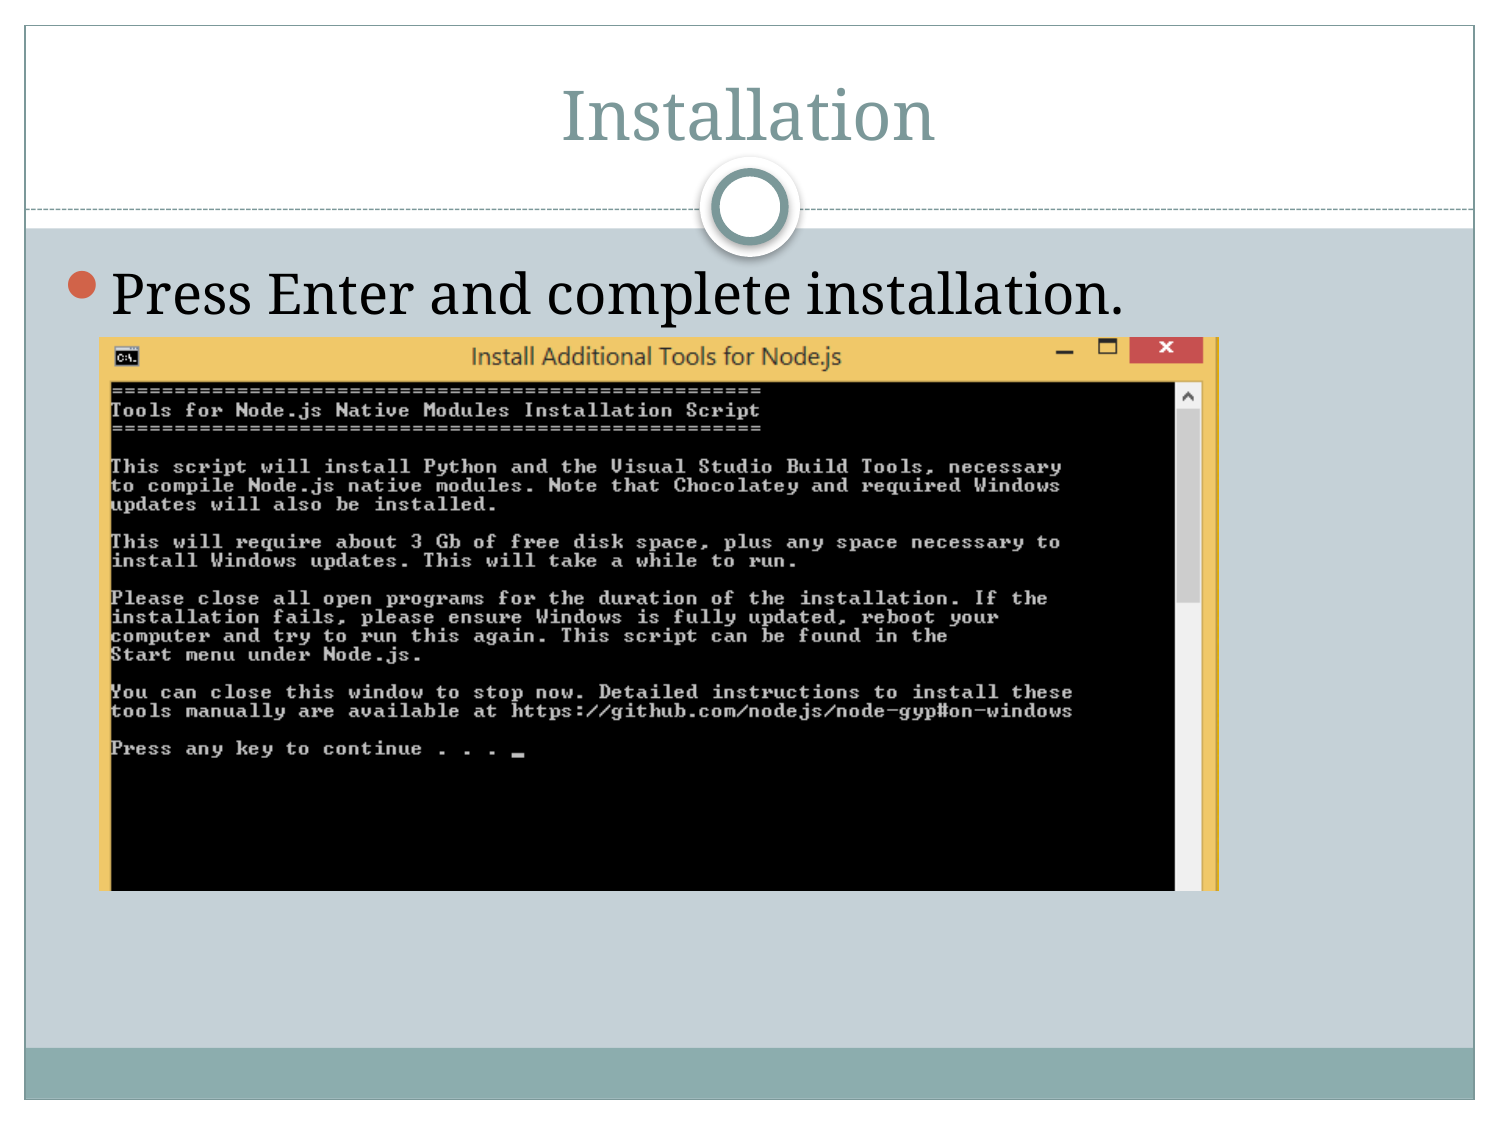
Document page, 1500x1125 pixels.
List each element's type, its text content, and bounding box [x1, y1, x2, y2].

picture [99, 337, 1219, 891]
list Press Enter and complete installation. [49, 250, 1445, 1001]
title Installation [49, 37, 1450, 162]
